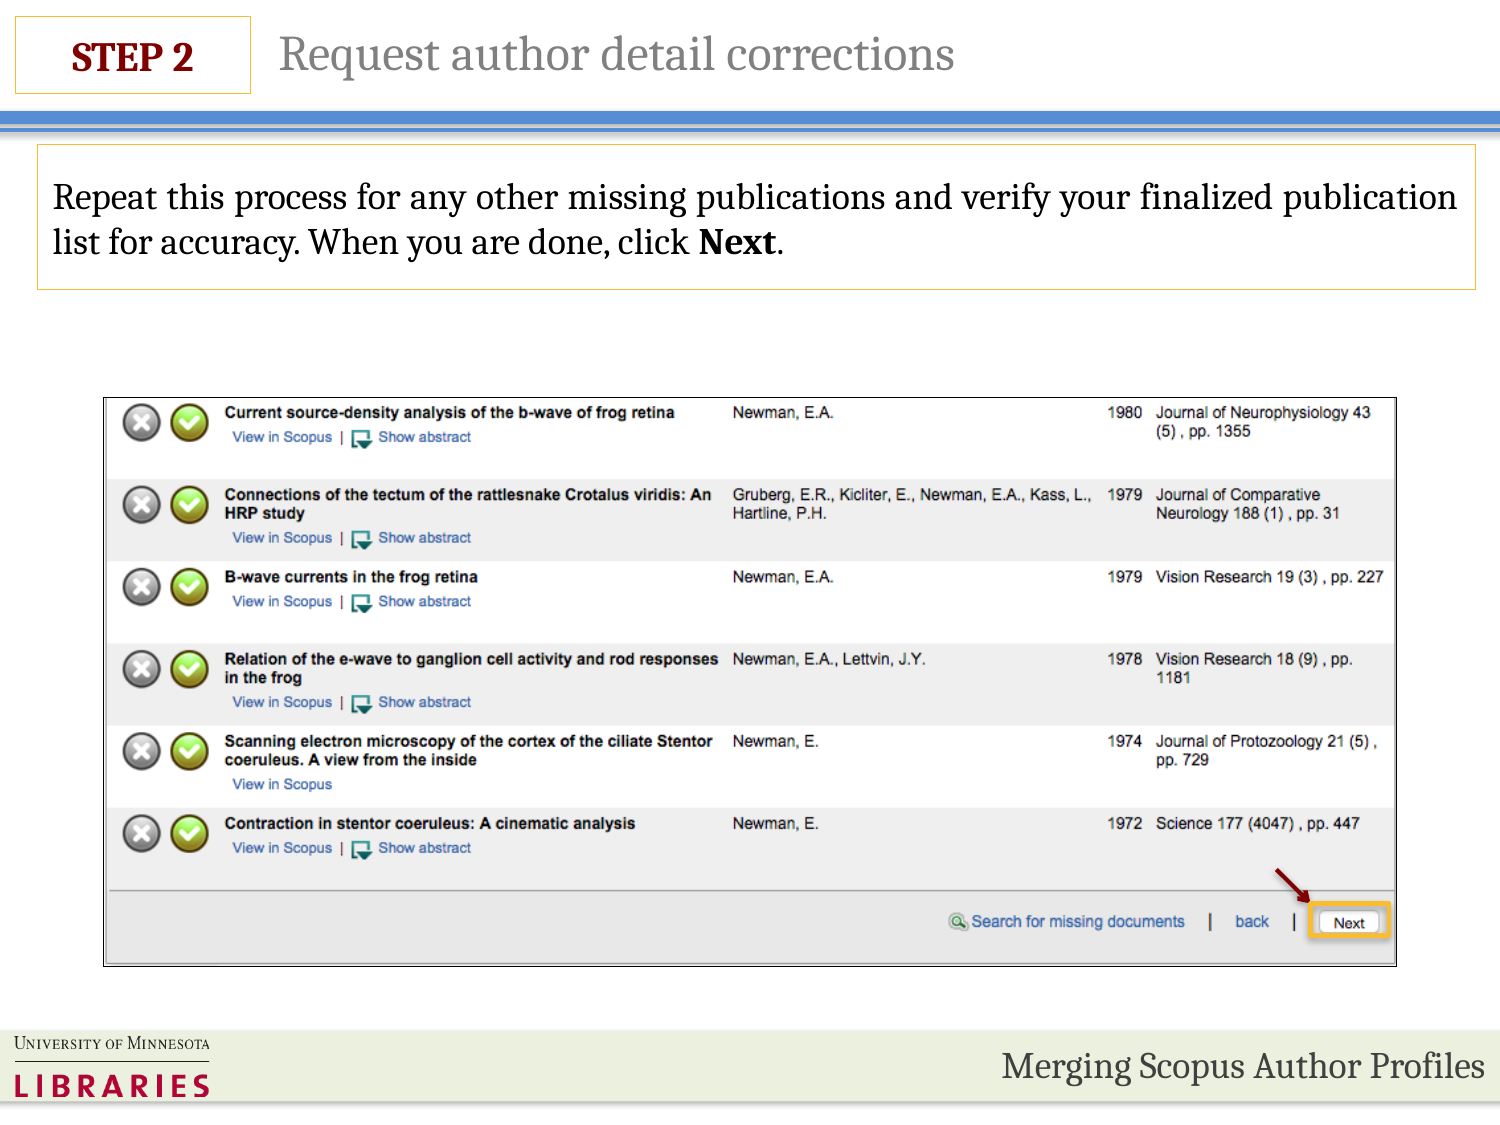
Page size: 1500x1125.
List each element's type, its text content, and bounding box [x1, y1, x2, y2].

picture [102, 397, 1397, 967]
text_box STEP 2 [15, 16, 251, 94]
title Request author detail corrections [263, 27, 1422, 74]
picture [13, 1035, 210, 1097]
text_box Merging Scopus Author Profiles [609, 1013, 1500, 1115]
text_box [1276, 869, 1311, 904]
text_box Repeat this process for any other missing publications and verify your finalized publication list for accuracy. When you are done, click Next. [37, 144, 1476, 290]
text_box [0, 1031, 609, 1102]
